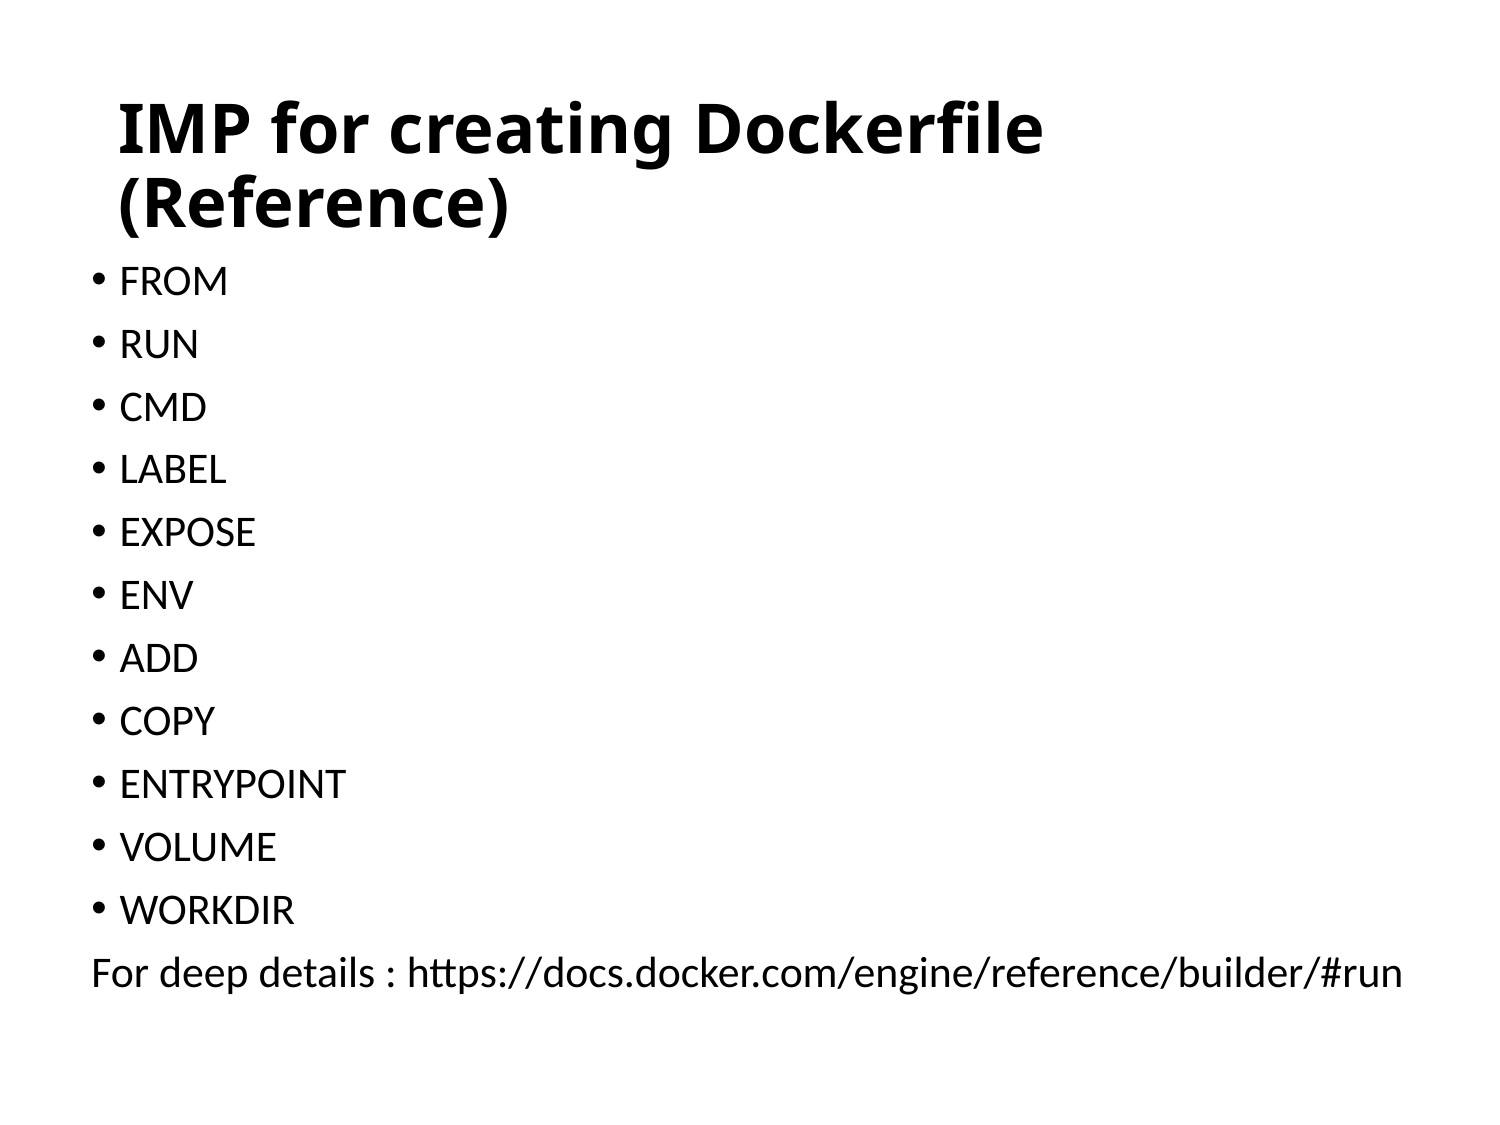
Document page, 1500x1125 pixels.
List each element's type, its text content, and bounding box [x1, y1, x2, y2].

title IMP for creating Dockerfile (Reference) [103, 59, 1397, 249]
list FROM RUN CMD LABEL EXPOSE ENV ADD COPY ENTRYPOINT VOLUME WORKDIR For deep details : https://docs.docker.com/engine/reference/builder/#run [76, 249, 1424, 1038]
